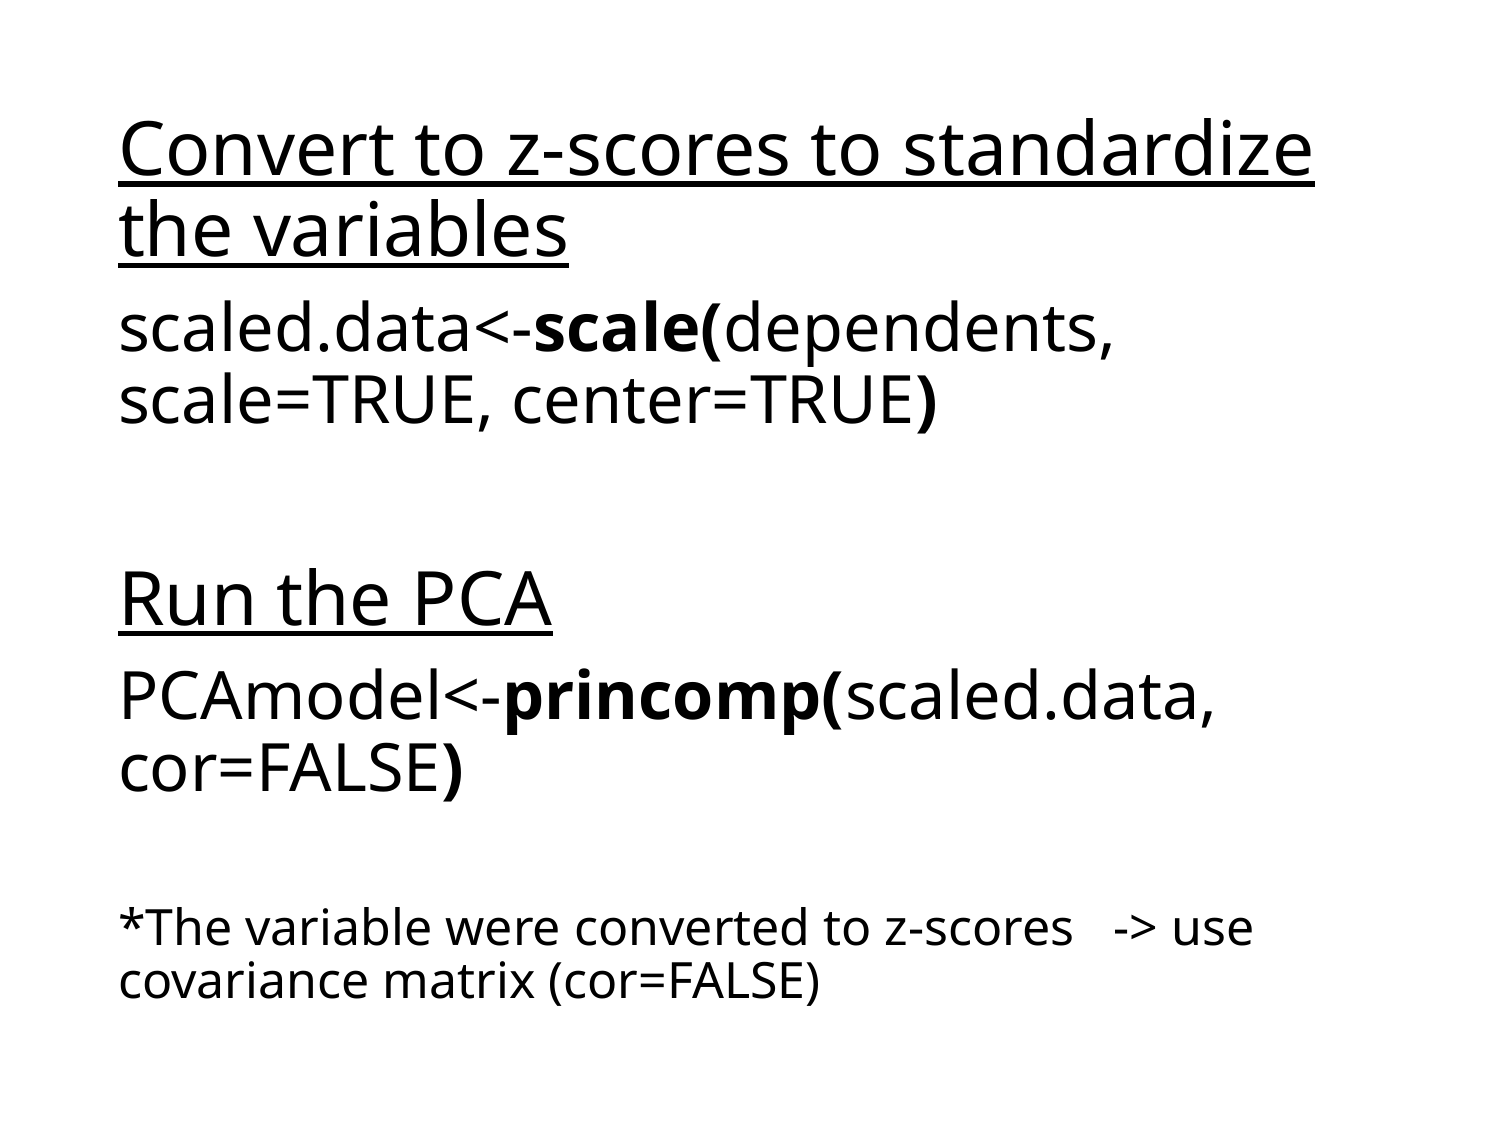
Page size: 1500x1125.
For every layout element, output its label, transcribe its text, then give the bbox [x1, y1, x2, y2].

list Convert to z-scores to standardize the variables scaled.data<-scale(dependents, scale=TRUE, center=TRUE) Run the PCA PCAmodel<-princomp(scaled.data, cor=FALSE) *The variable were converted to z-scores -> use covariance matrix (cor=FALSE) [103, 103, 1397, 1014]
